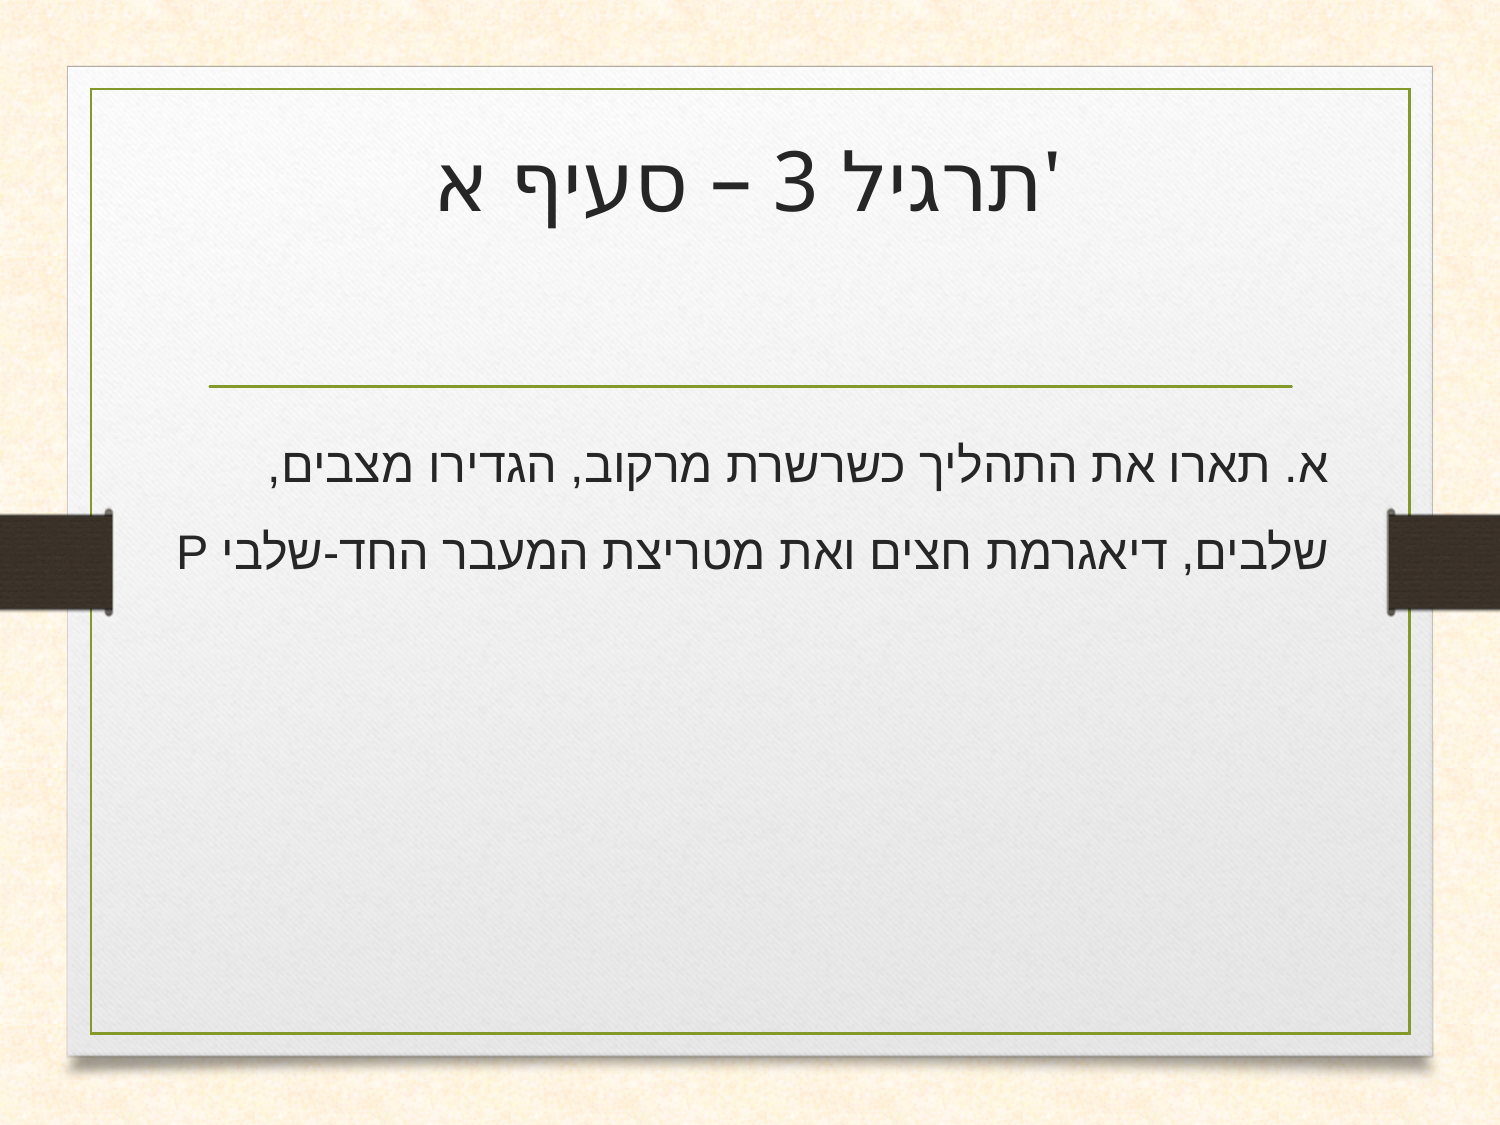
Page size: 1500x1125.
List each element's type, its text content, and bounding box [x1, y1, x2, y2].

list א. תארו את התהליך כשרשרת מרקוב, הגדירו מצבים, שלבים, דיאגרמת חצים ואת מטריצת המעבר החד-שלבי P [139, 397, 1356, 598]
picture [0, 0, 1500, 1125]
title תרגיל 3 – סעיף א' [171, 113, 1324, 244]
